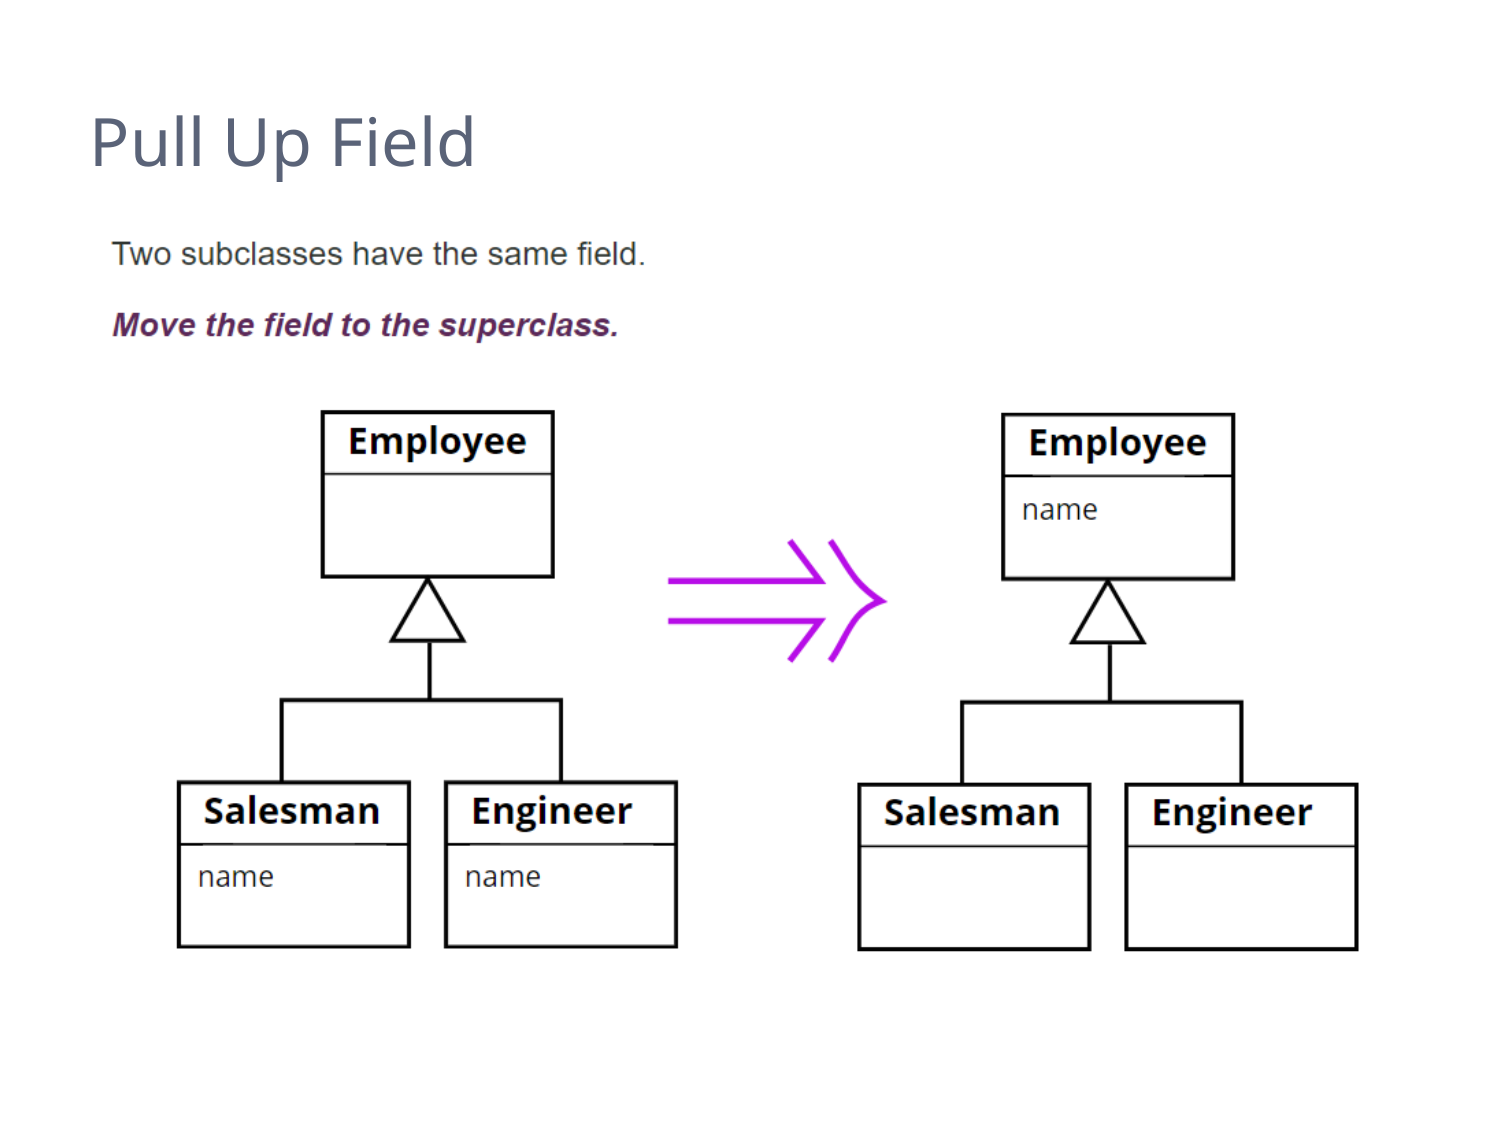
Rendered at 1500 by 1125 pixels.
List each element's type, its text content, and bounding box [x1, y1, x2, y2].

title Pull Up Field [75, 24, 1425, 188]
picture [99, 224, 1383, 988]
